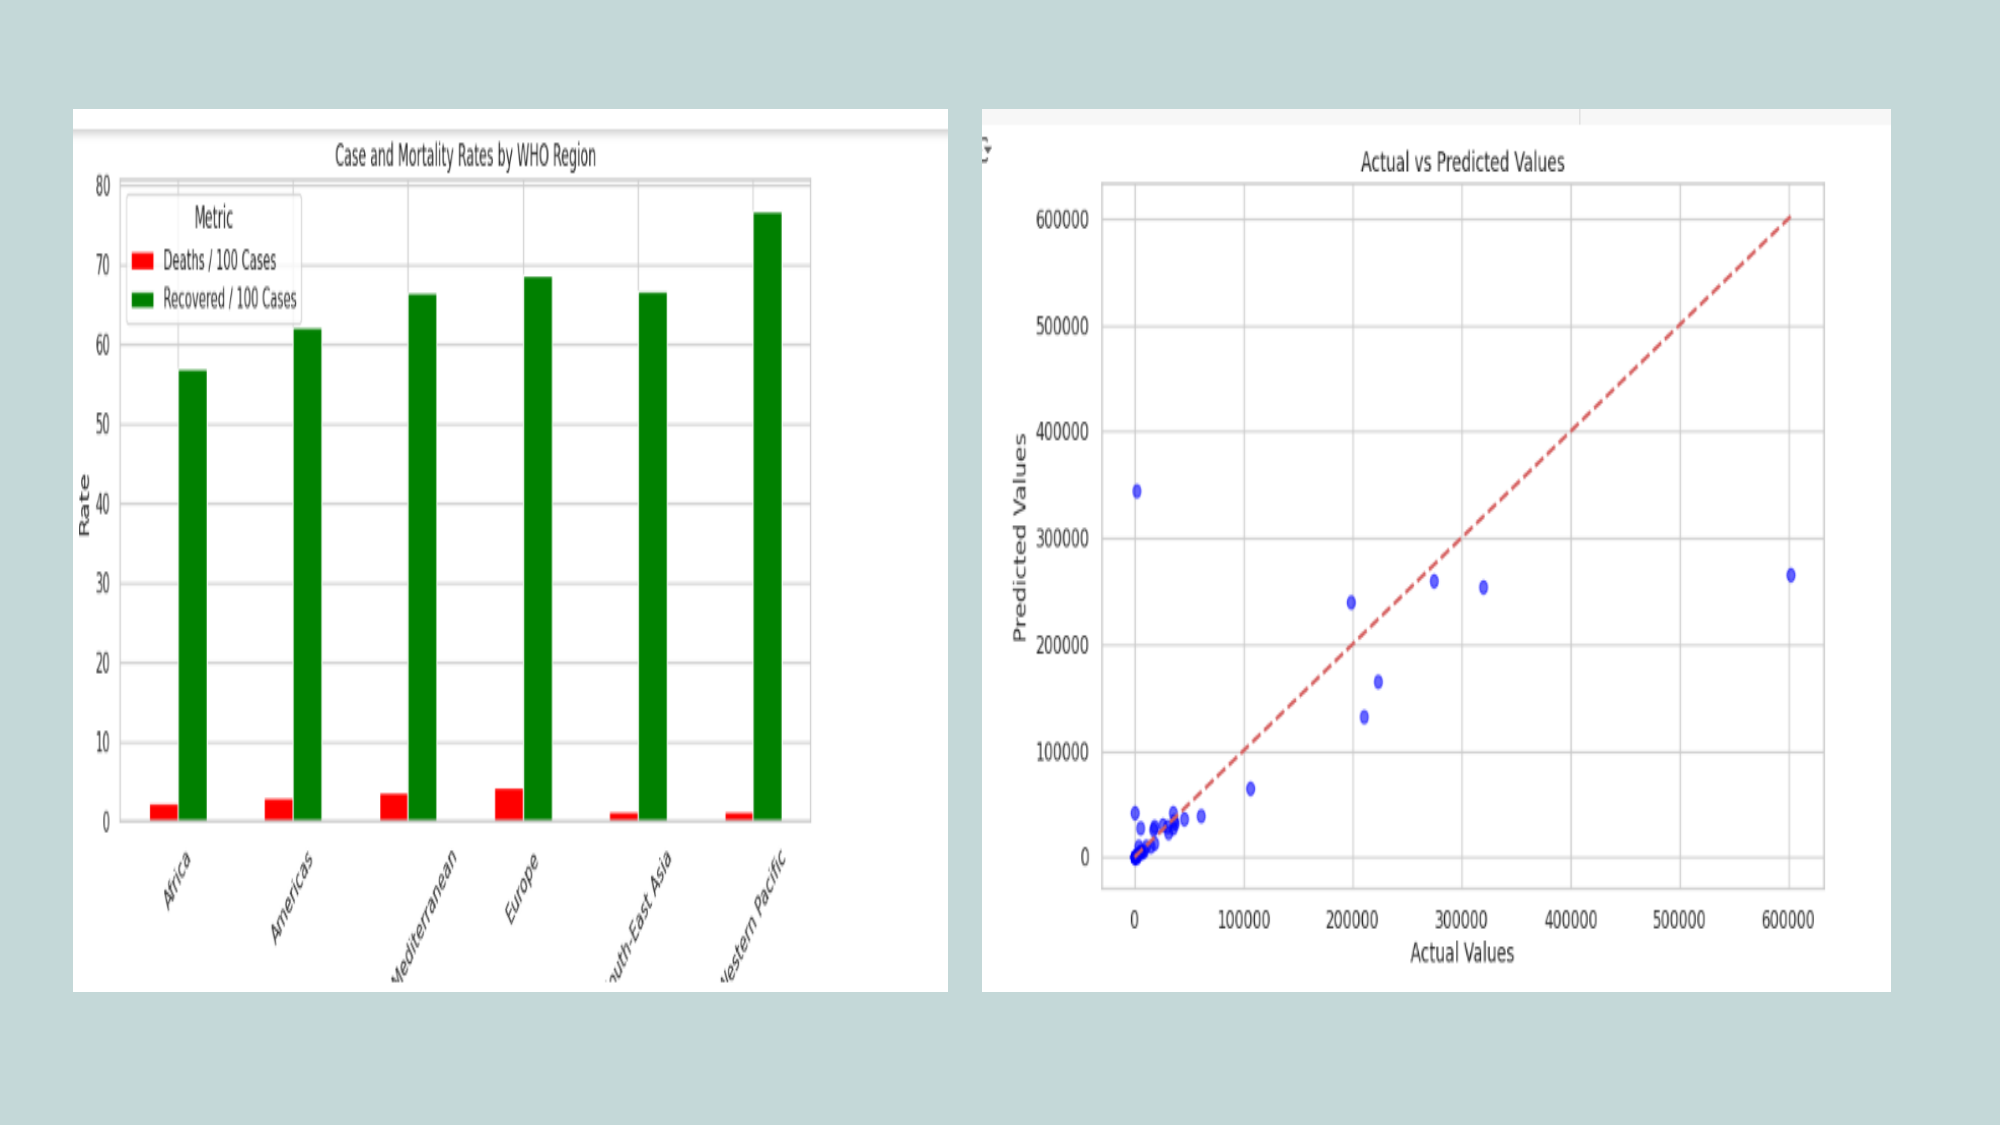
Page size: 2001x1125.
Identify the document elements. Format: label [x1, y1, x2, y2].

list [73, 109, 949, 993]
list [982, 109, 1891, 993]
